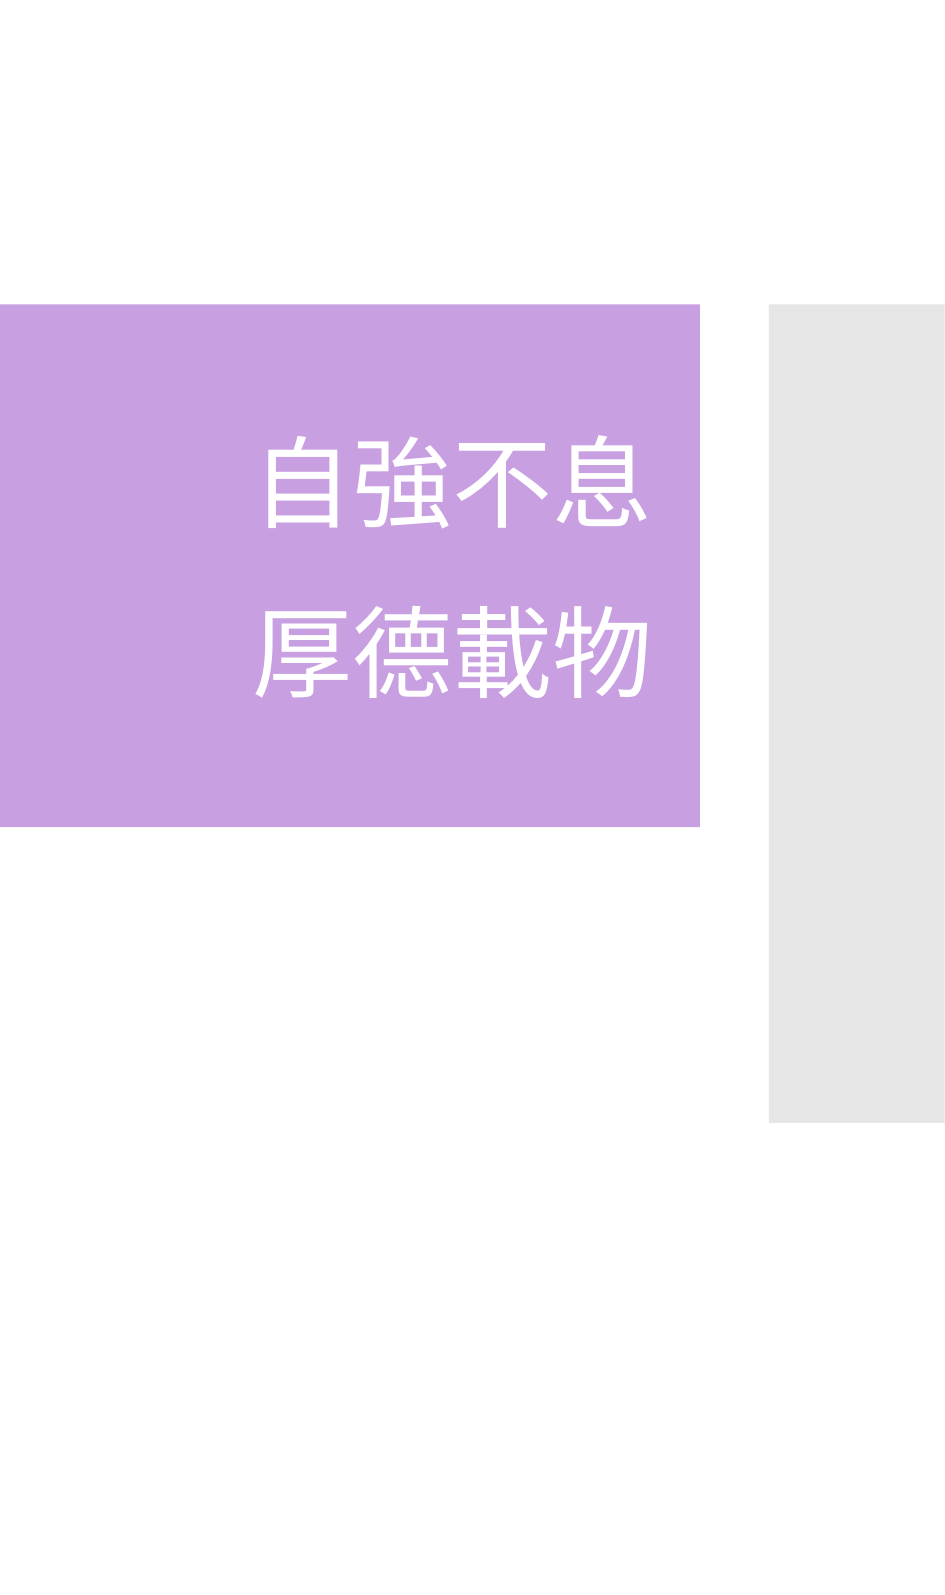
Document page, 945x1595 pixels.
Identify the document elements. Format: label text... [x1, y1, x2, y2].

text_box [768, 303, 945, 1124]
text_box 自強不息 厚德載物 [0, 303, 701, 828]
